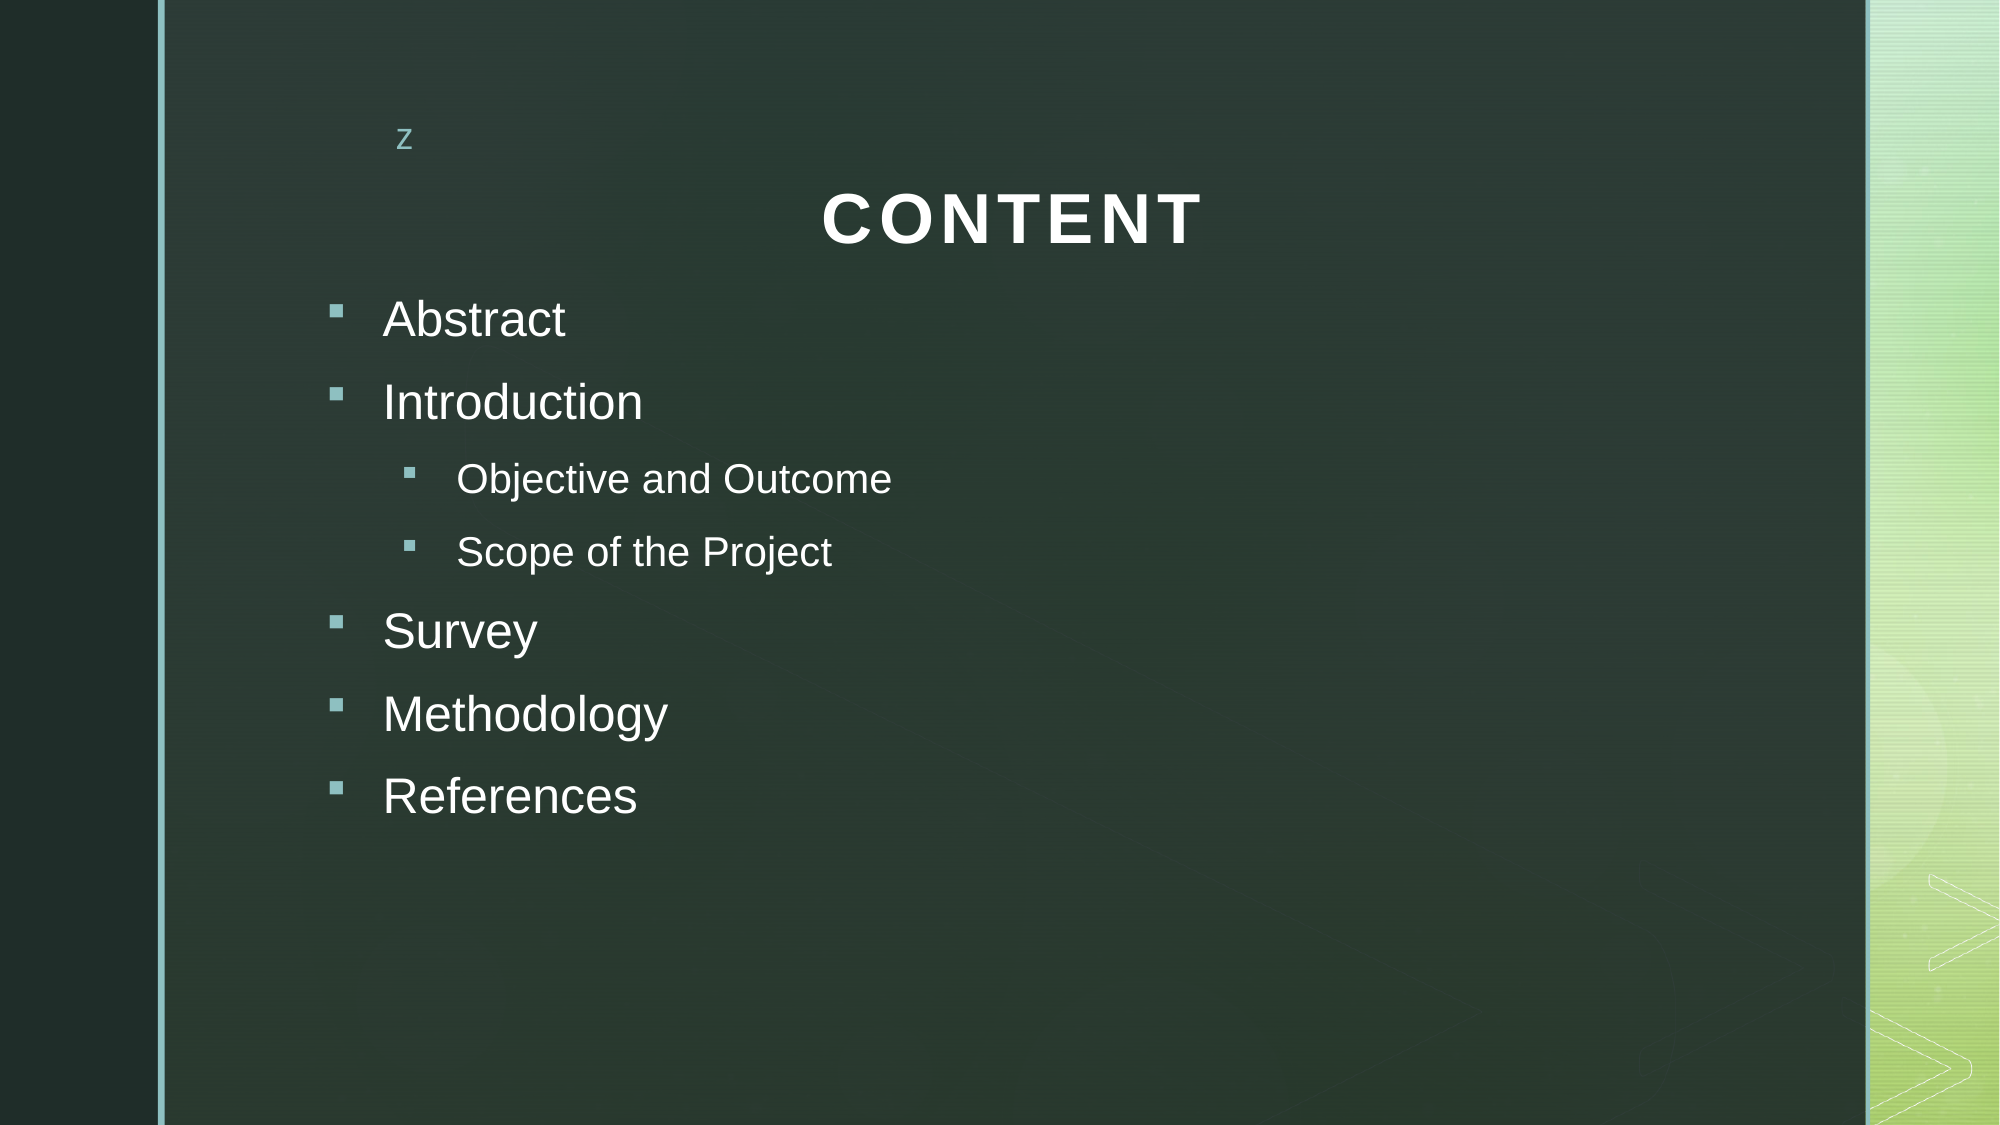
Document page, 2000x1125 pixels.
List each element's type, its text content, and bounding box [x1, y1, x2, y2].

picture [1871, 0, 2000, 1125]
list Abstract Introduction Objective and Outcome Scope of the Project Survey Methodology References [161, 278, 1862, 1000]
title CONTENT [161, 132, 1862, 278]
